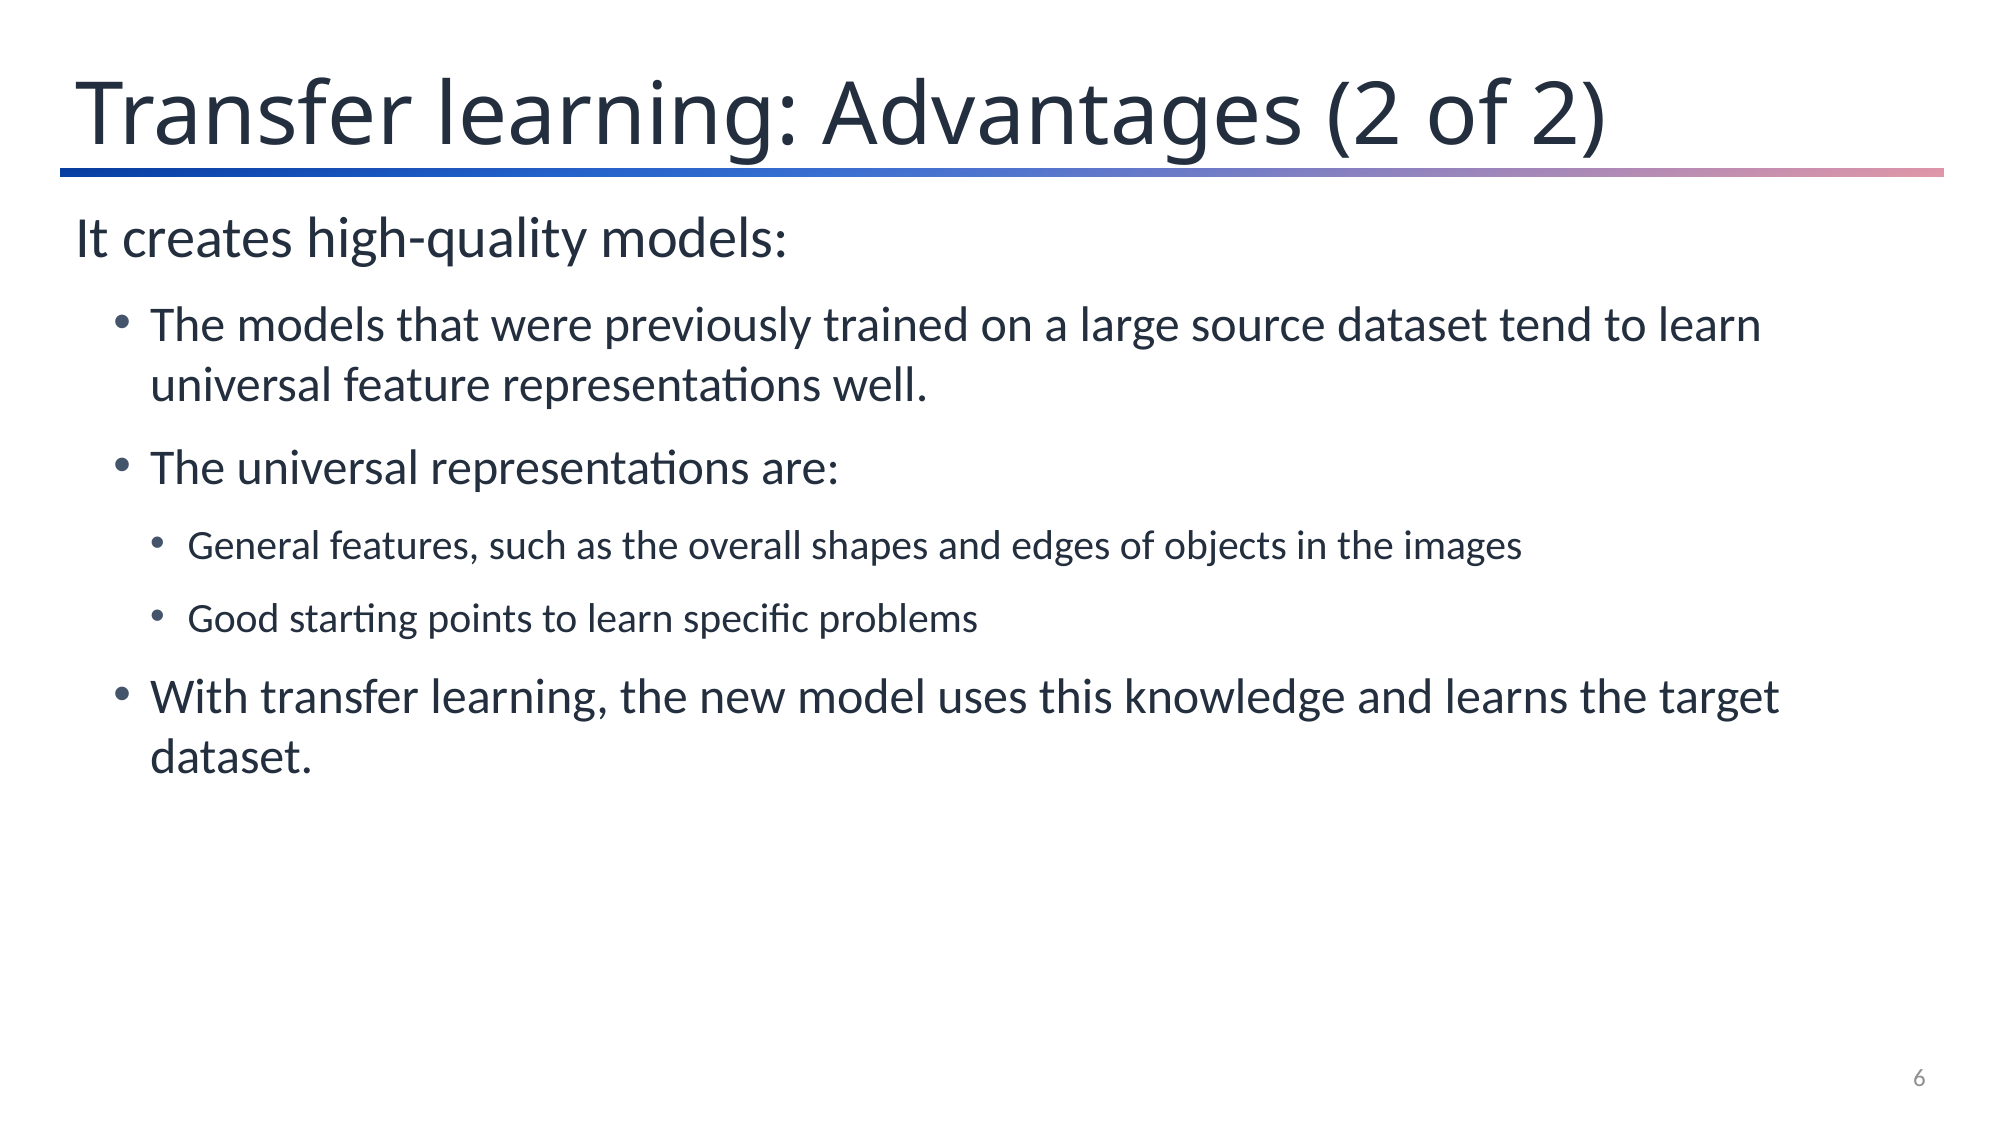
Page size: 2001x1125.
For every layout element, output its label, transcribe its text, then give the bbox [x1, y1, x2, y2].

list It creates high-quality models: The models that were previously trained on a large source dataset tend to learn universal feature representations well. The universal representations are: General features, such as the overall shapes and edges of objects in the images Good starting points to learn specific problems With transfer learning, the new model uses this knowledge and learns the target dataset. [60, 191, 1941, 1055]
picture [60, 168, 1944, 177]
slide_number 6 [1861, 1057, 1941, 1095]
title Transfer learning: Advantages (2 of 2) [60, 49, 1941, 170]
